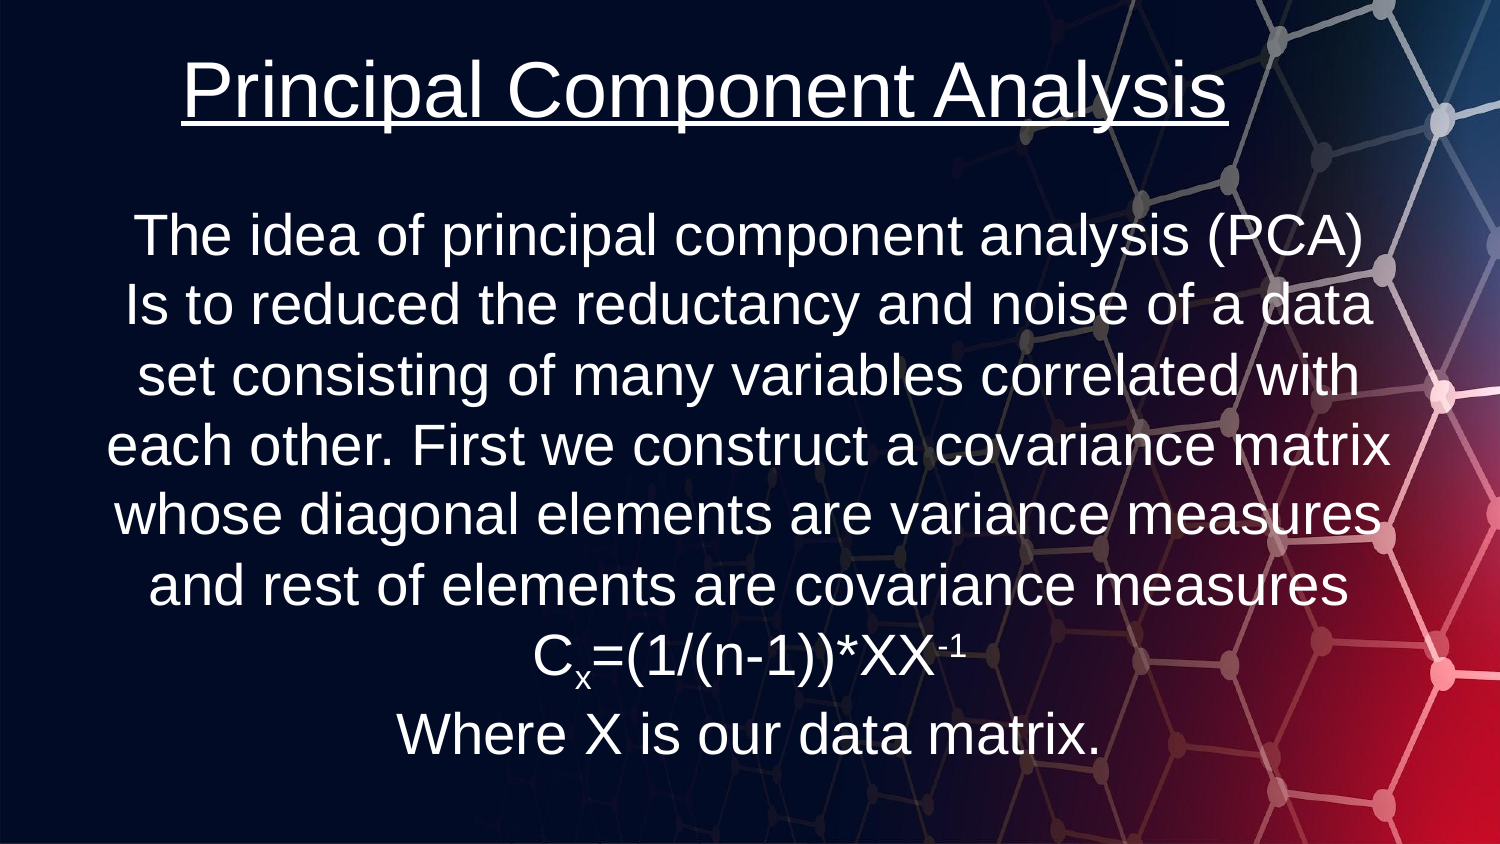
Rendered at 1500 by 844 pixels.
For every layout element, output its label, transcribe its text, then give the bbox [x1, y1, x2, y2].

picture [0, 0, 1500, 844]
text_box The idea of principal component analysis (PCA) Is to reduced the reductancy and noise of a data set consisting of many variables correlated with each other. First we construct a covariance matrix whose diagonal elements are variance measures and rest of elements are covariance measures Cx=(1/(n-1))*XX-1 Where X is our data matrix. [68, 181, 1432, 809]
text_box Principal Component Analysis [166, 22, 1334, 181]
